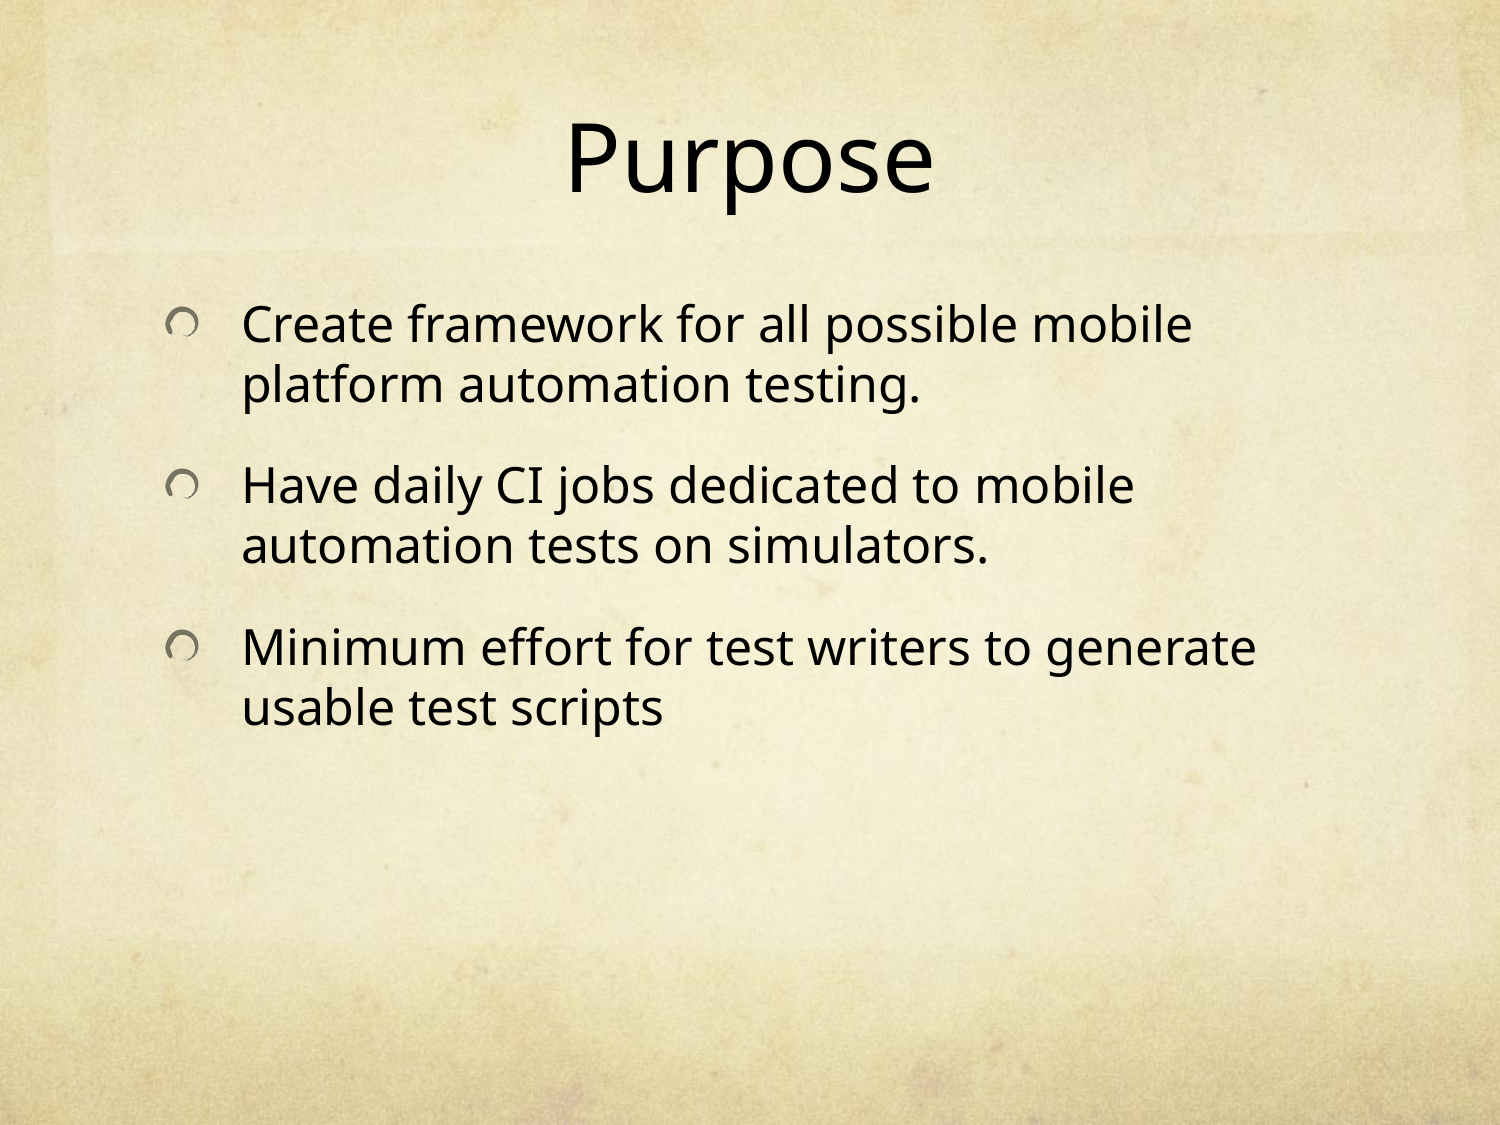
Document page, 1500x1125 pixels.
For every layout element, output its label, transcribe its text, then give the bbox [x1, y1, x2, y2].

list Create framework for all possible mobile platform automation testing. Have daily CI jobs dedicated to mobile automation tests on simulators. Minimum effort for test writers to generate usable test scripts [150, 284, 1350, 950]
picture [0, 0, 1500, 1125]
title Purpose [150, 82, 1350, 225]
